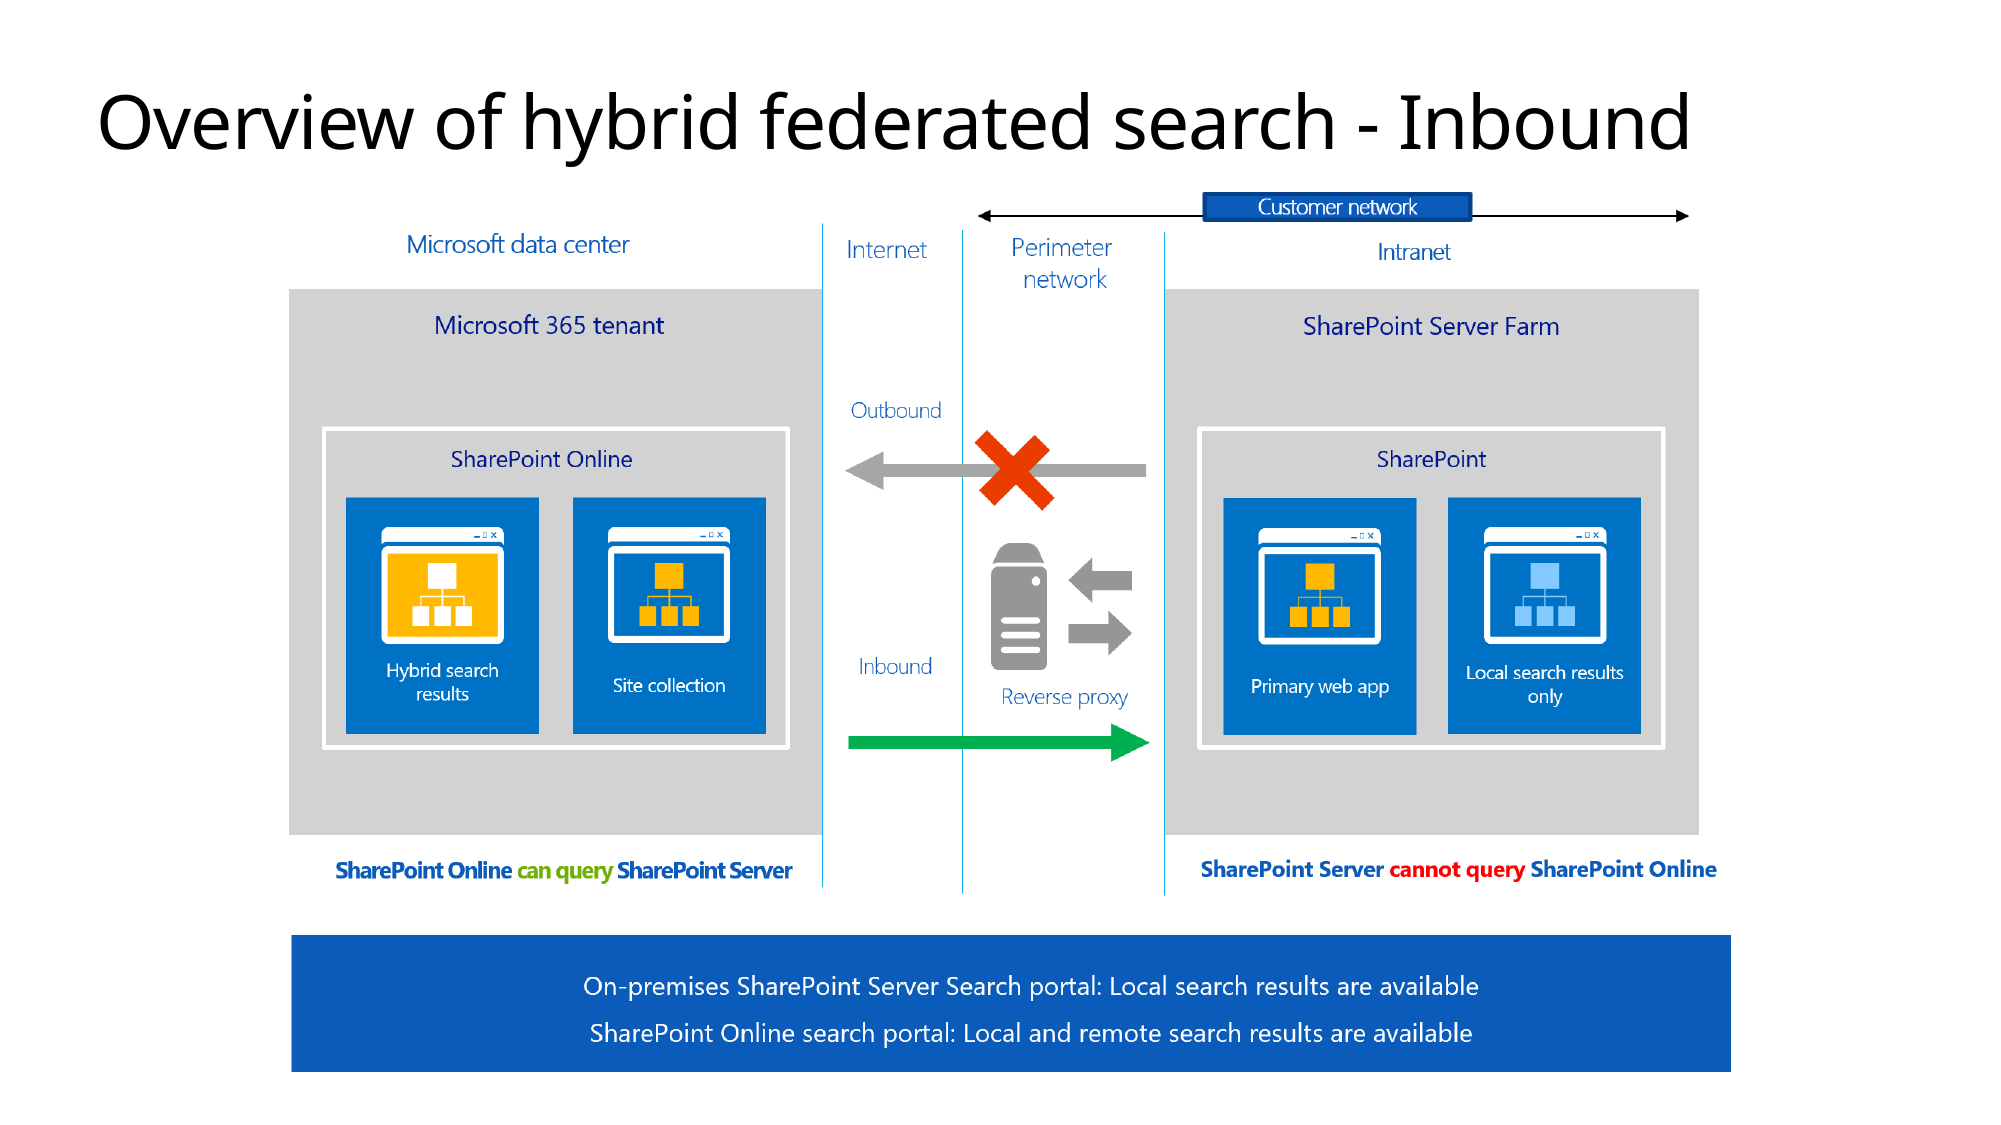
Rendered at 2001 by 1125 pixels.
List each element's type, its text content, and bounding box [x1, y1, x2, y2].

title Overview of hybrid federated search - Inbound [96, 75, 1904, 166]
picture [260, 183, 1740, 1084]
